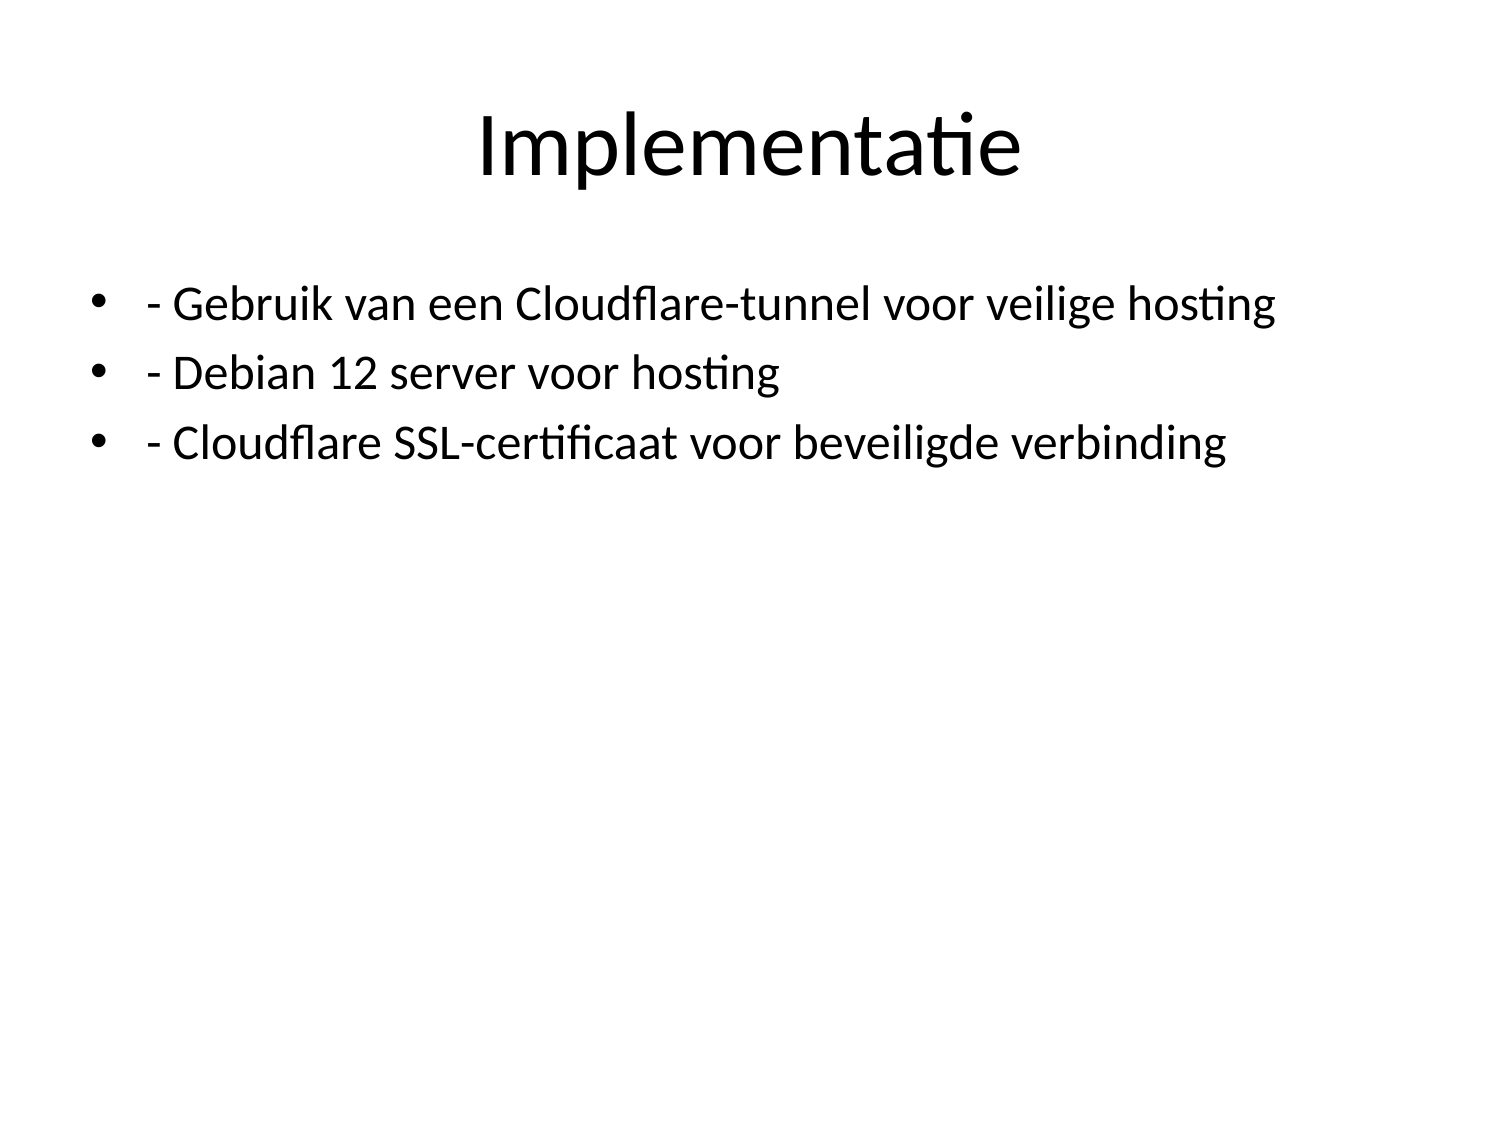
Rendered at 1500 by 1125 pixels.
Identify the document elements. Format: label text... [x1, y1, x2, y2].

title Implementatie [75, 45, 1425, 233]
list - Gebruik van een Cloudflare-tunnel voor veilige hosting - Debian 12 server voor hosting - Cloudflare SSL-certificaat voor beveiligde verbinding [75, 262, 1425, 1005]
